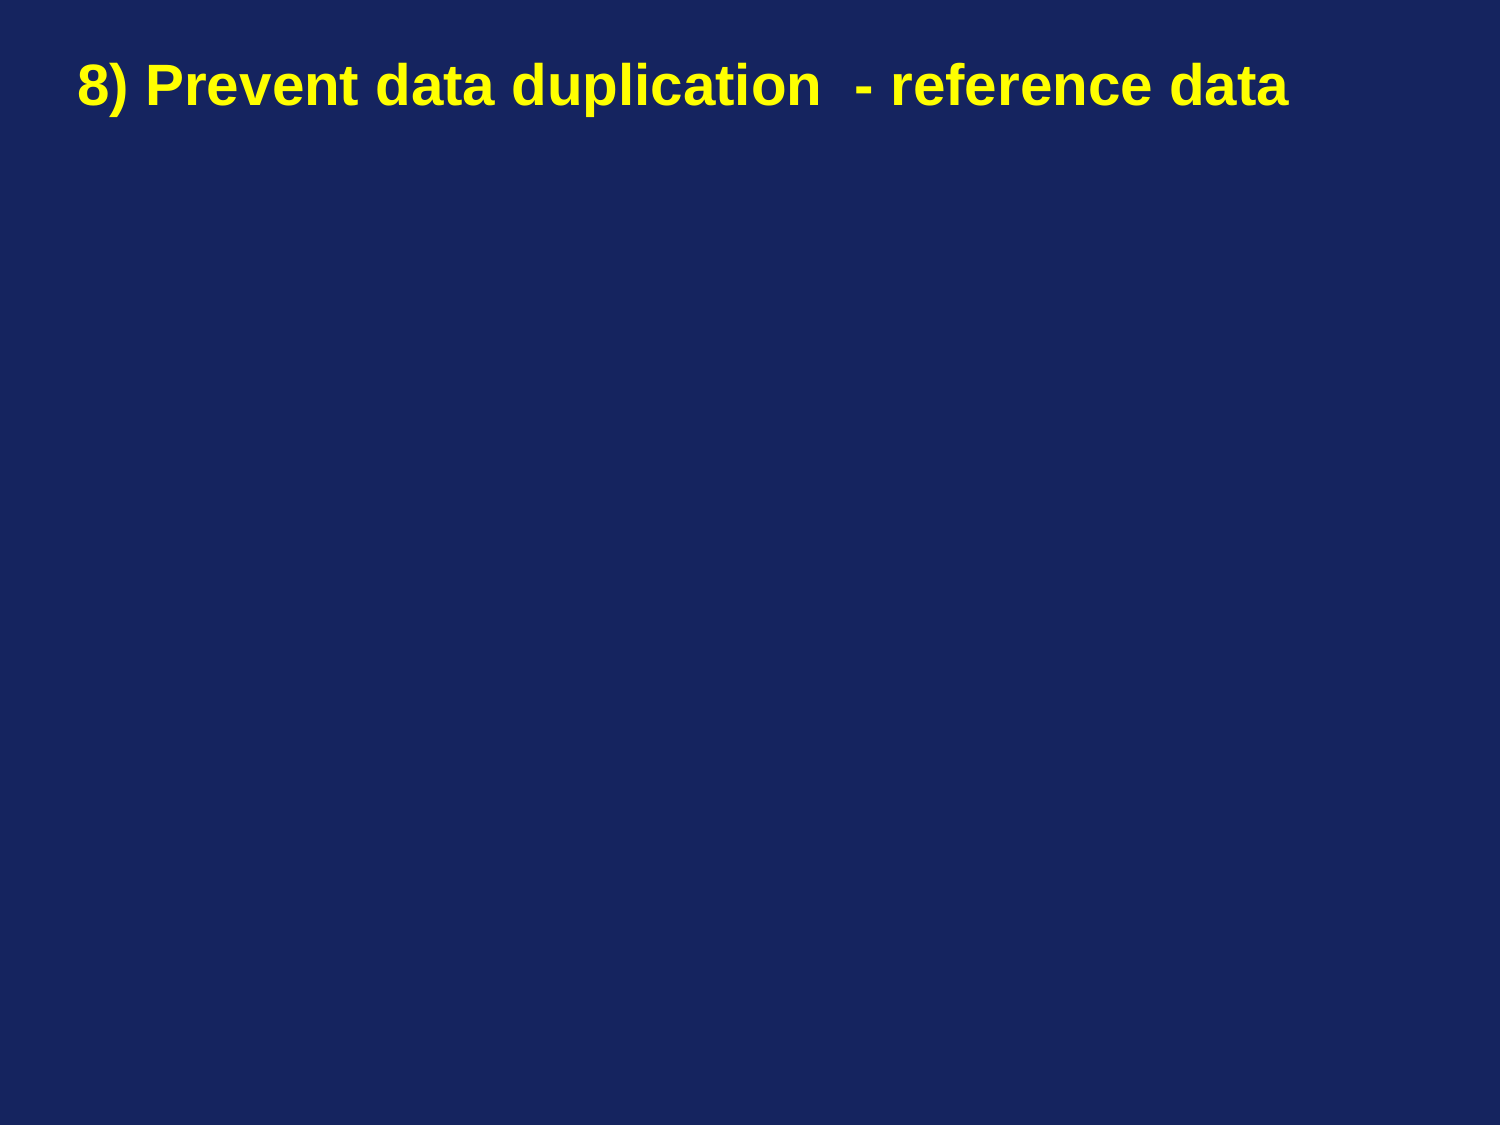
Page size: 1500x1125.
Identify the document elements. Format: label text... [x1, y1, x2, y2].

text_box 8) Prevent data duplication - reference data [62, 39, 1400, 125]
